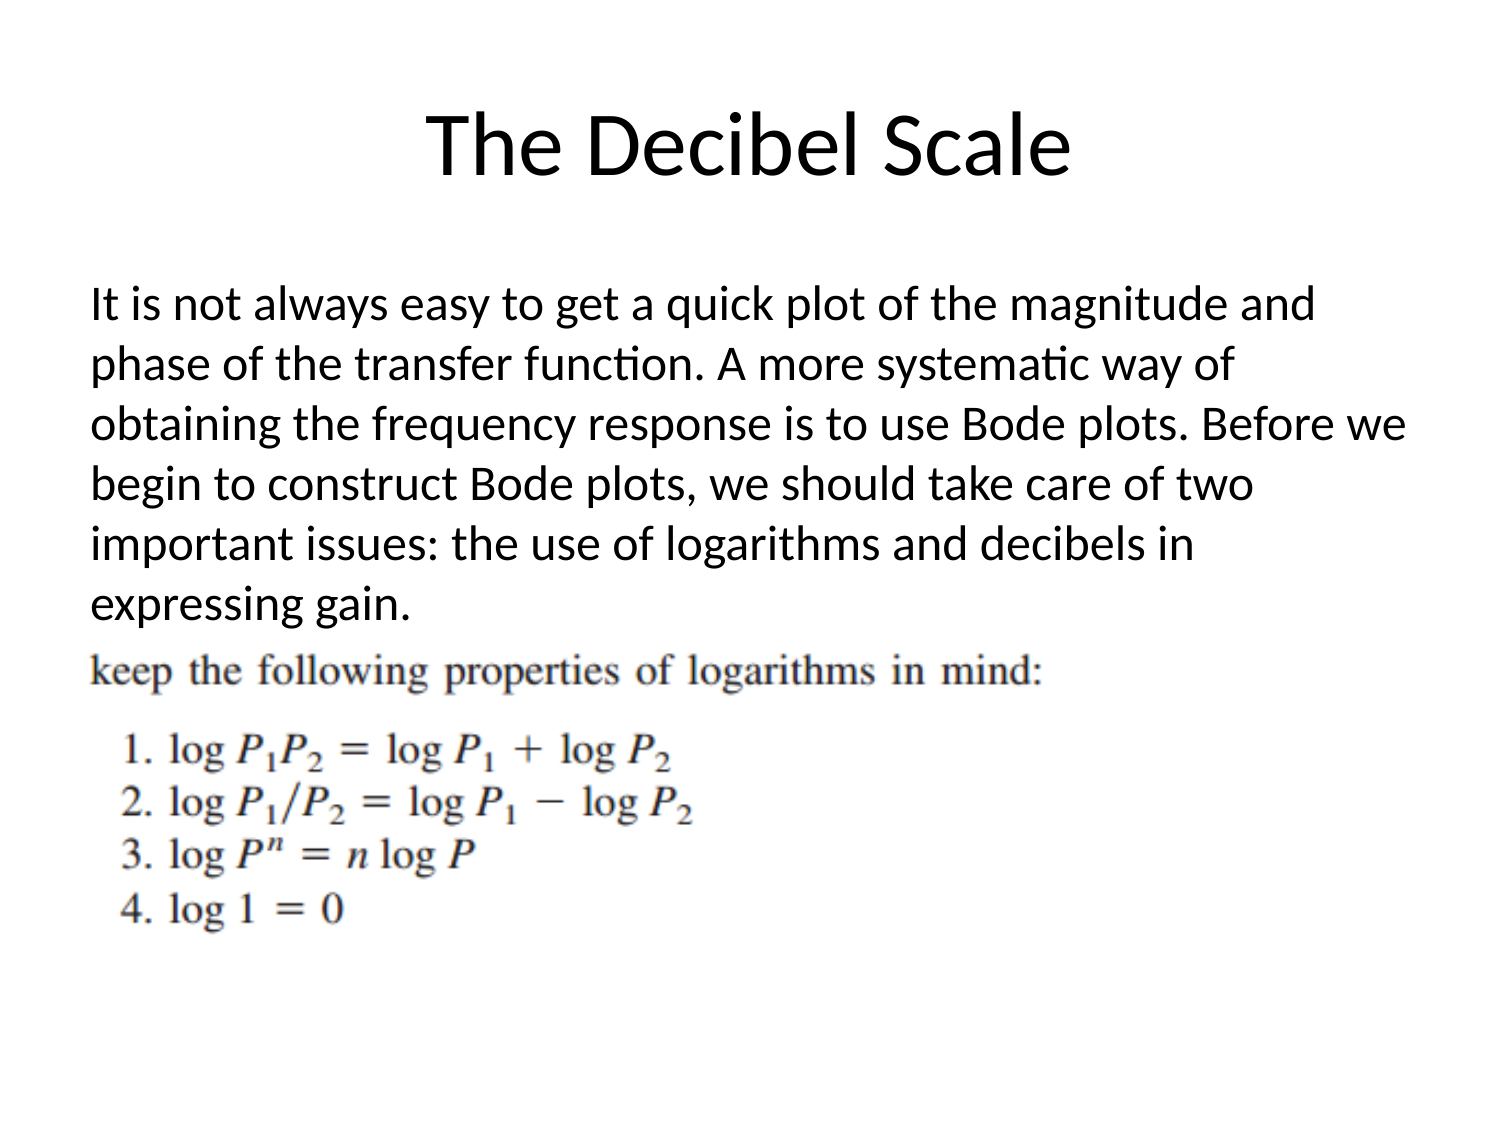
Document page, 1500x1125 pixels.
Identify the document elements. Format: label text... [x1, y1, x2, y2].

list It is not always easy to get a quick plot of the magnitude and phase of the transfer function. A more systematic way of obtaining the frequency response is to use Bode plots. Before we begin to construct Bode plots, we should take care of two important issues: the use of logarithms and decibels in expressing gain. [75, 262, 1425, 538]
title The Decibel Scale [75, 45, 1425, 233]
picture [62, 646, 1141, 963]
